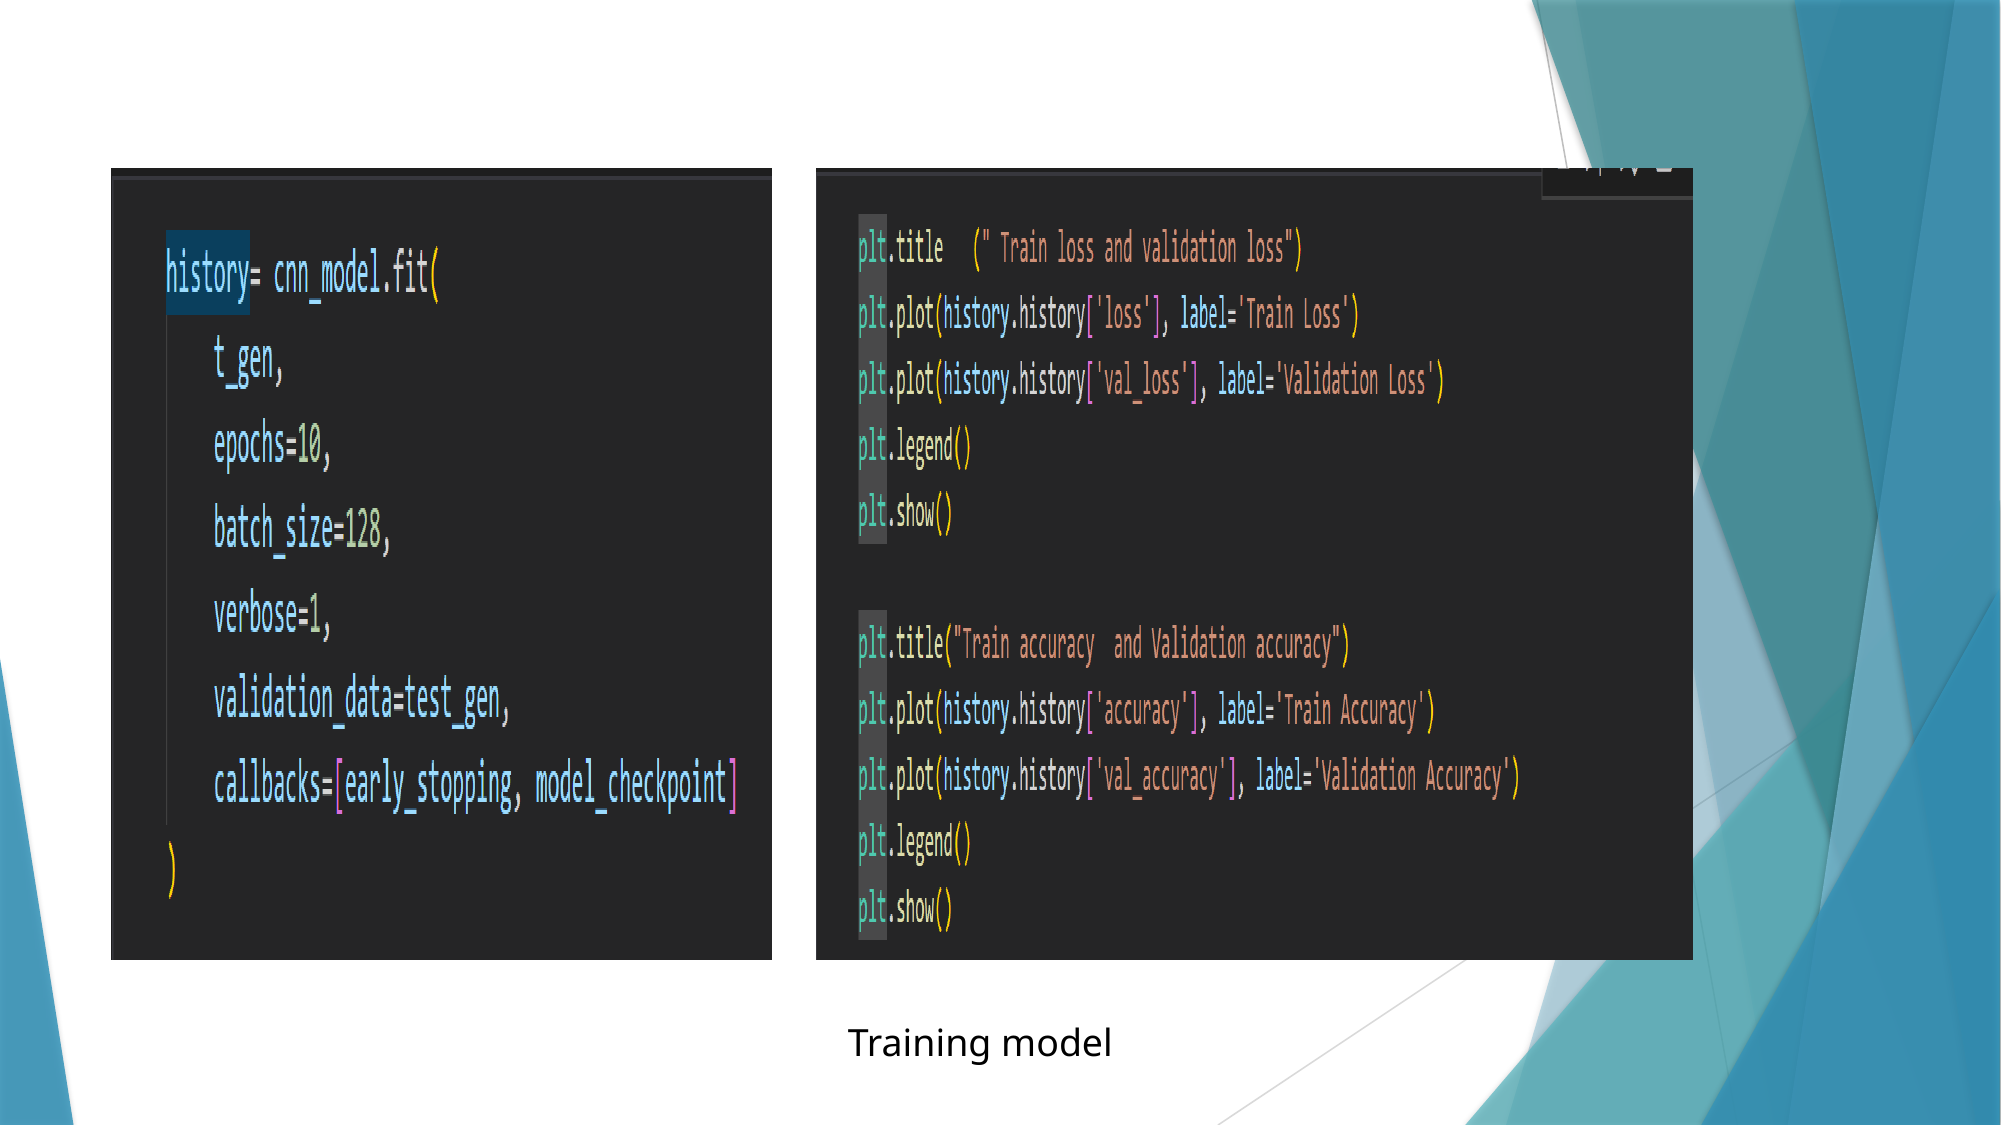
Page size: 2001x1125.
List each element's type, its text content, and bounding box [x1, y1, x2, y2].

picture [111, 167, 773, 961]
picture [815, 167, 1693, 961]
text_box Training model [287, 1011, 1399, 1071]
